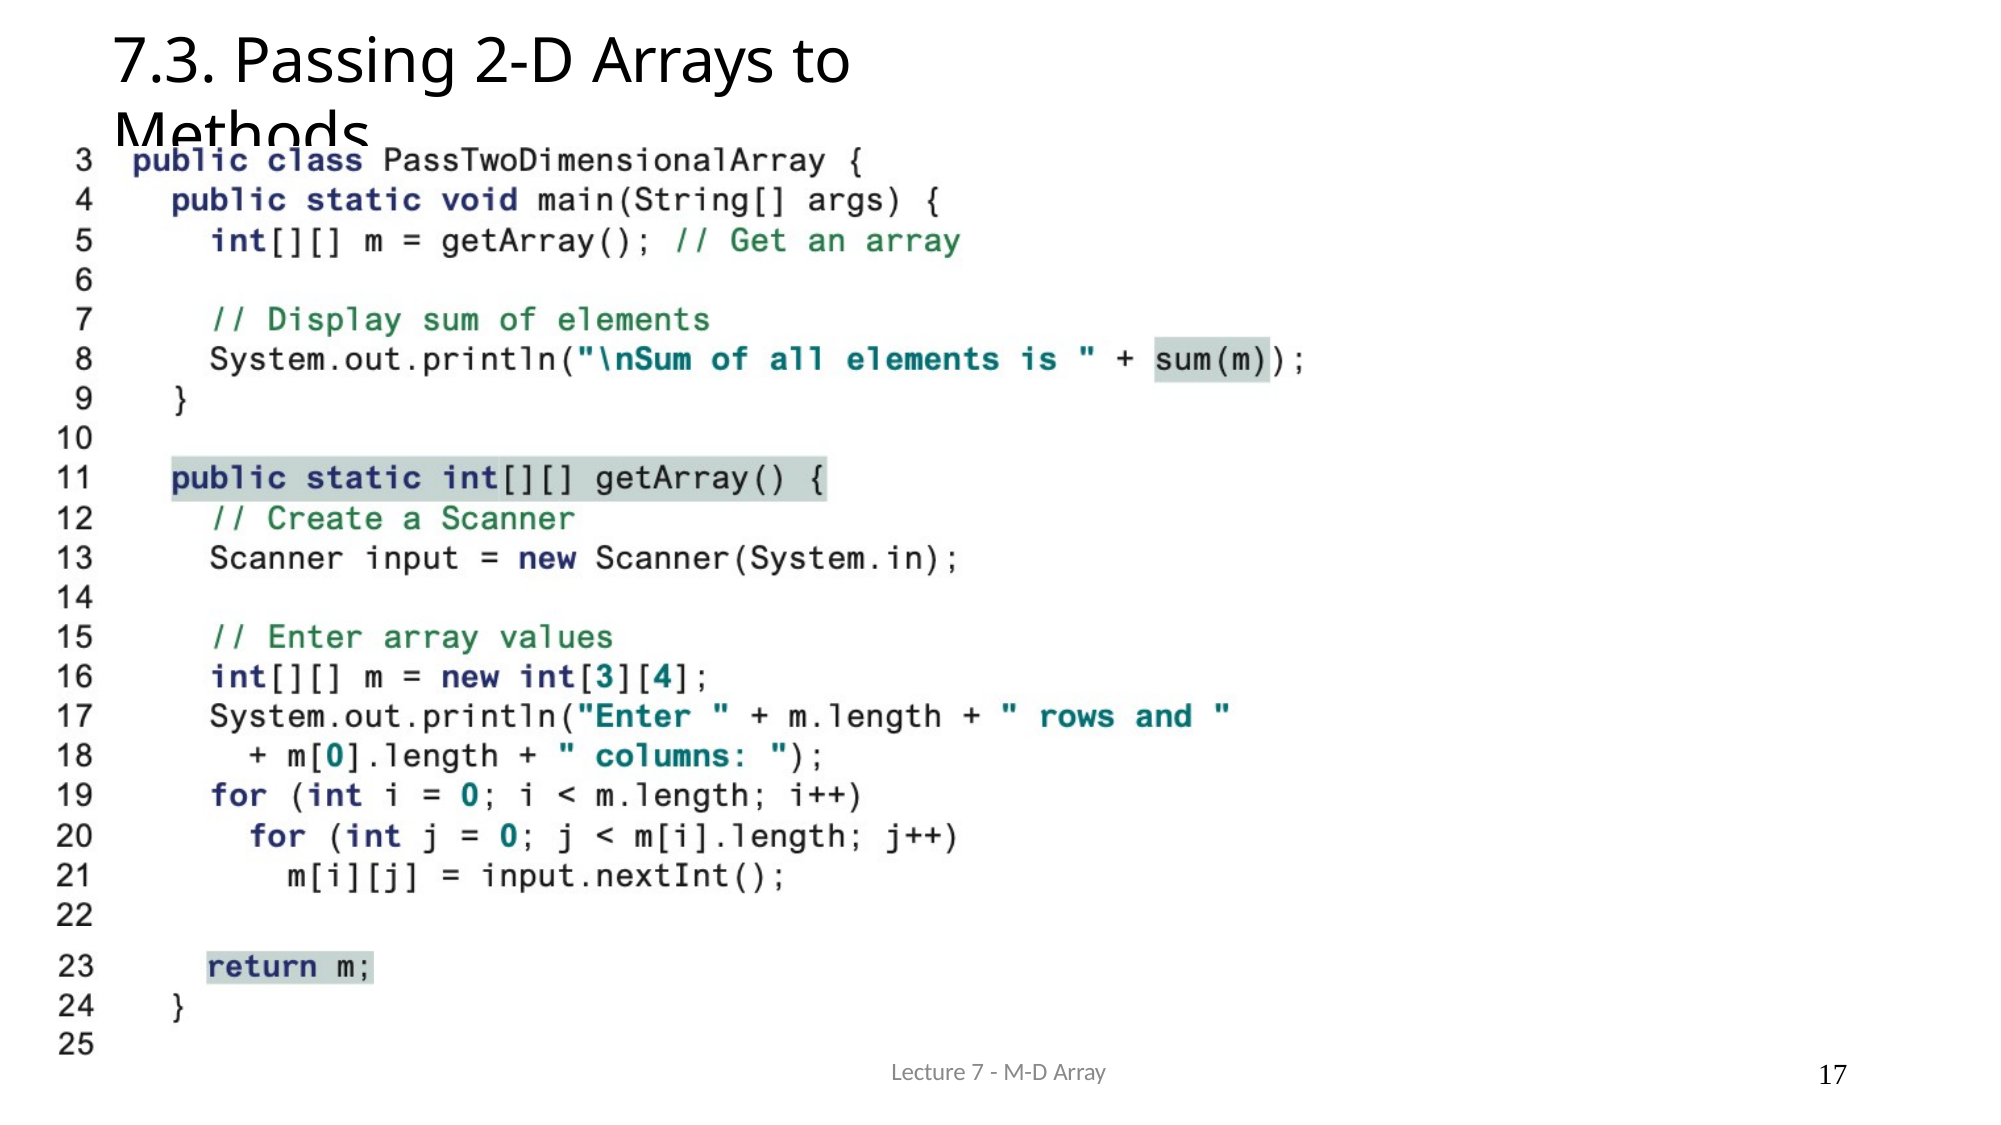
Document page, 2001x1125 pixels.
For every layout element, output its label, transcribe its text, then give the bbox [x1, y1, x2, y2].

picture [58, 950, 374, 1056]
picture [56, 146, 1302, 927]
footer Lecture 7 - M-D Array [889, 1054, 1111, 1125]
slide_number 10 [1811, 1056, 1856, 1125]
title 7.3. Passing 2-D Arrays to Methods [110, 17, 987, 145]
